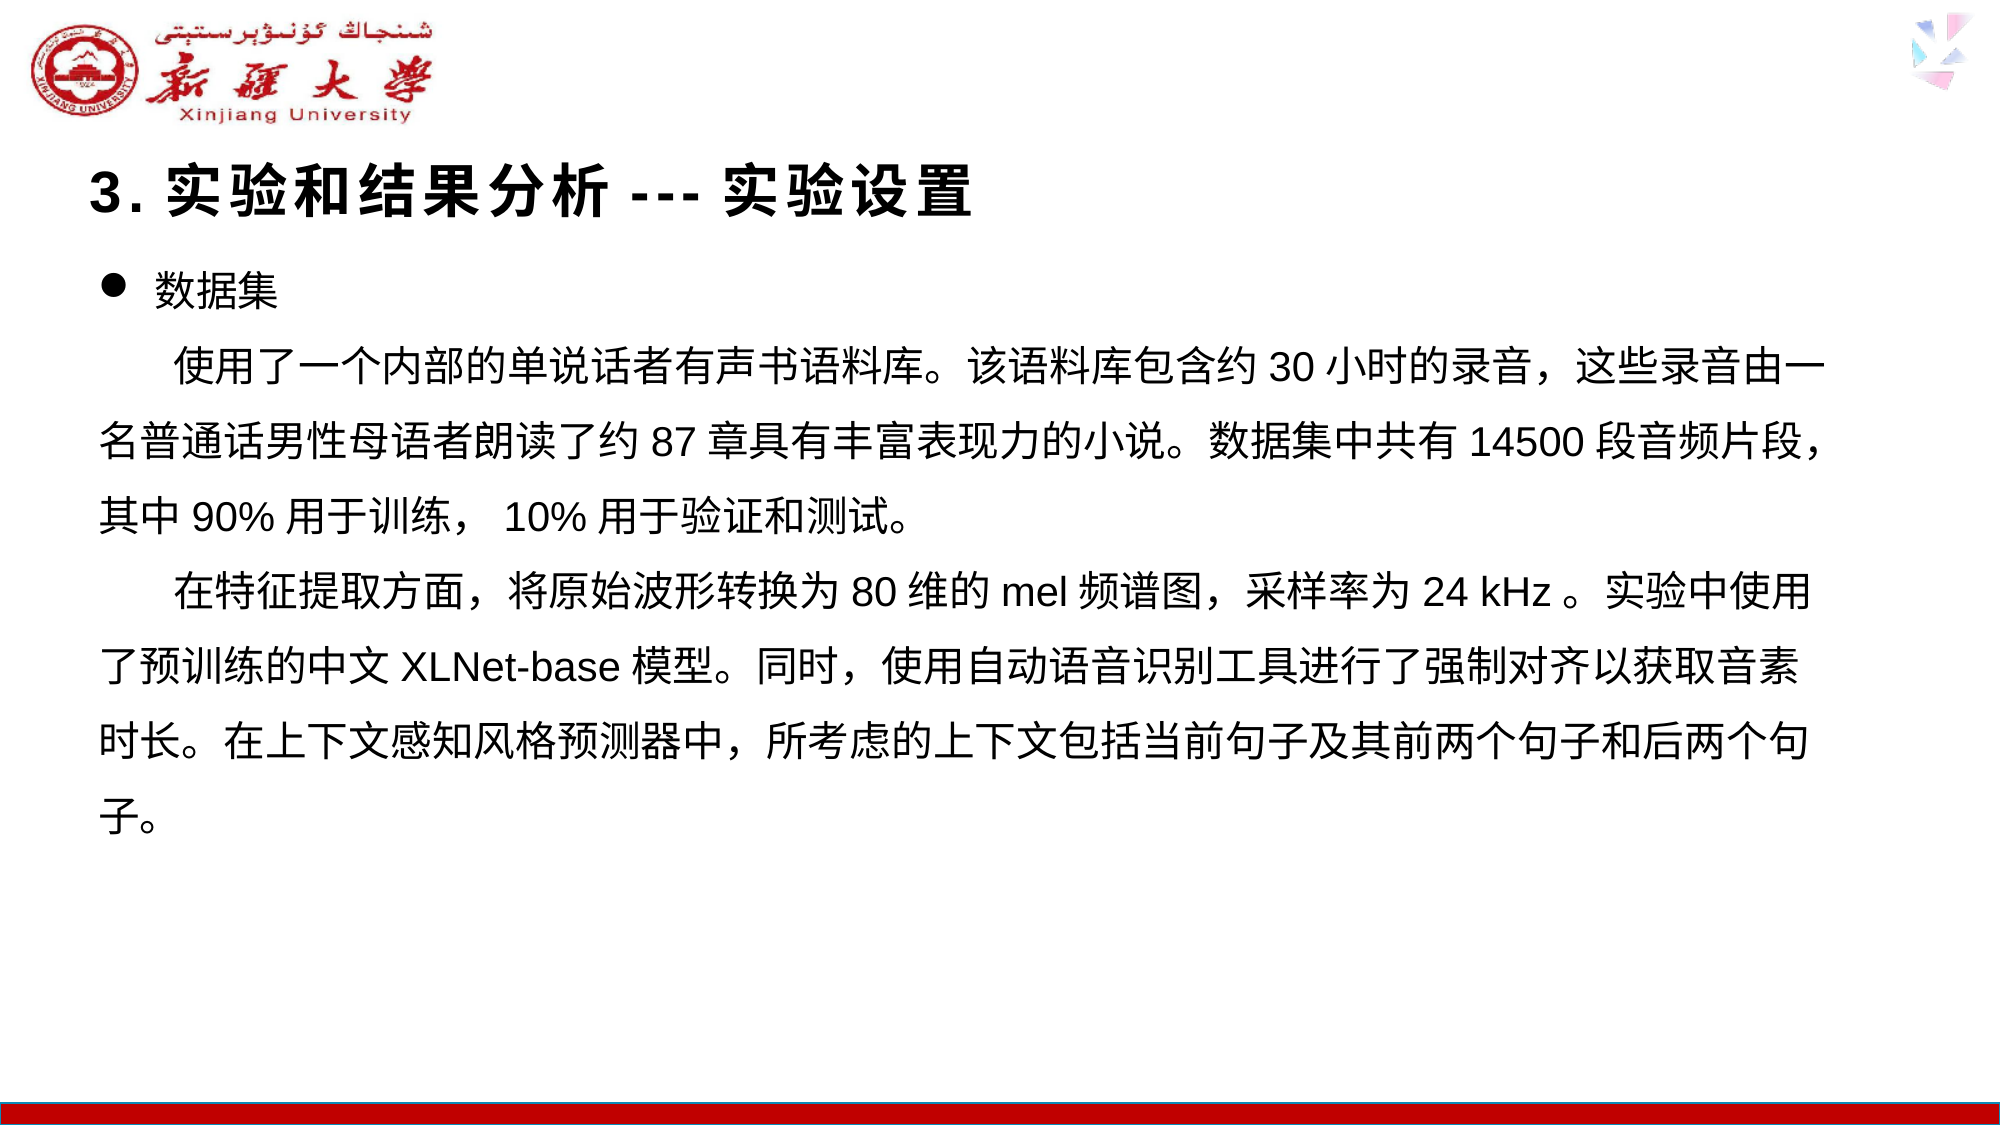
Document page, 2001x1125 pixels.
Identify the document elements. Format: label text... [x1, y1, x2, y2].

picture [1881, 0, 2000, 101]
text_box 数据集 使用了一个内部的单说话者有声书语料库。该语料库包含约30小时的录音，这些录音由一名普通话男性母语者朗读了约87章具有丰富表现力的小说。数据集中共有14500段音频片段，其中90%用于训练，10%用于验证和测试。 在特征提取方面，将原始波形转换为80维的mel频谱图，采样率为24 kHz。实验中使用了预训练的中文XLNet-base模型。同时，使用自动语音识别工具进行了强制对齐以获取音素时长。在上下文感知风格预测器中，所考虑的上下文包括当前句子及其前两个句子和后两个句子。 [83, 232, 1853, 768]
text_box 3.实验和结果分析---实验设置 [74, 130, 1875, 247]
picture [0, 0, 482, 143]
text_box [0, 1102, 2000, 1125]
